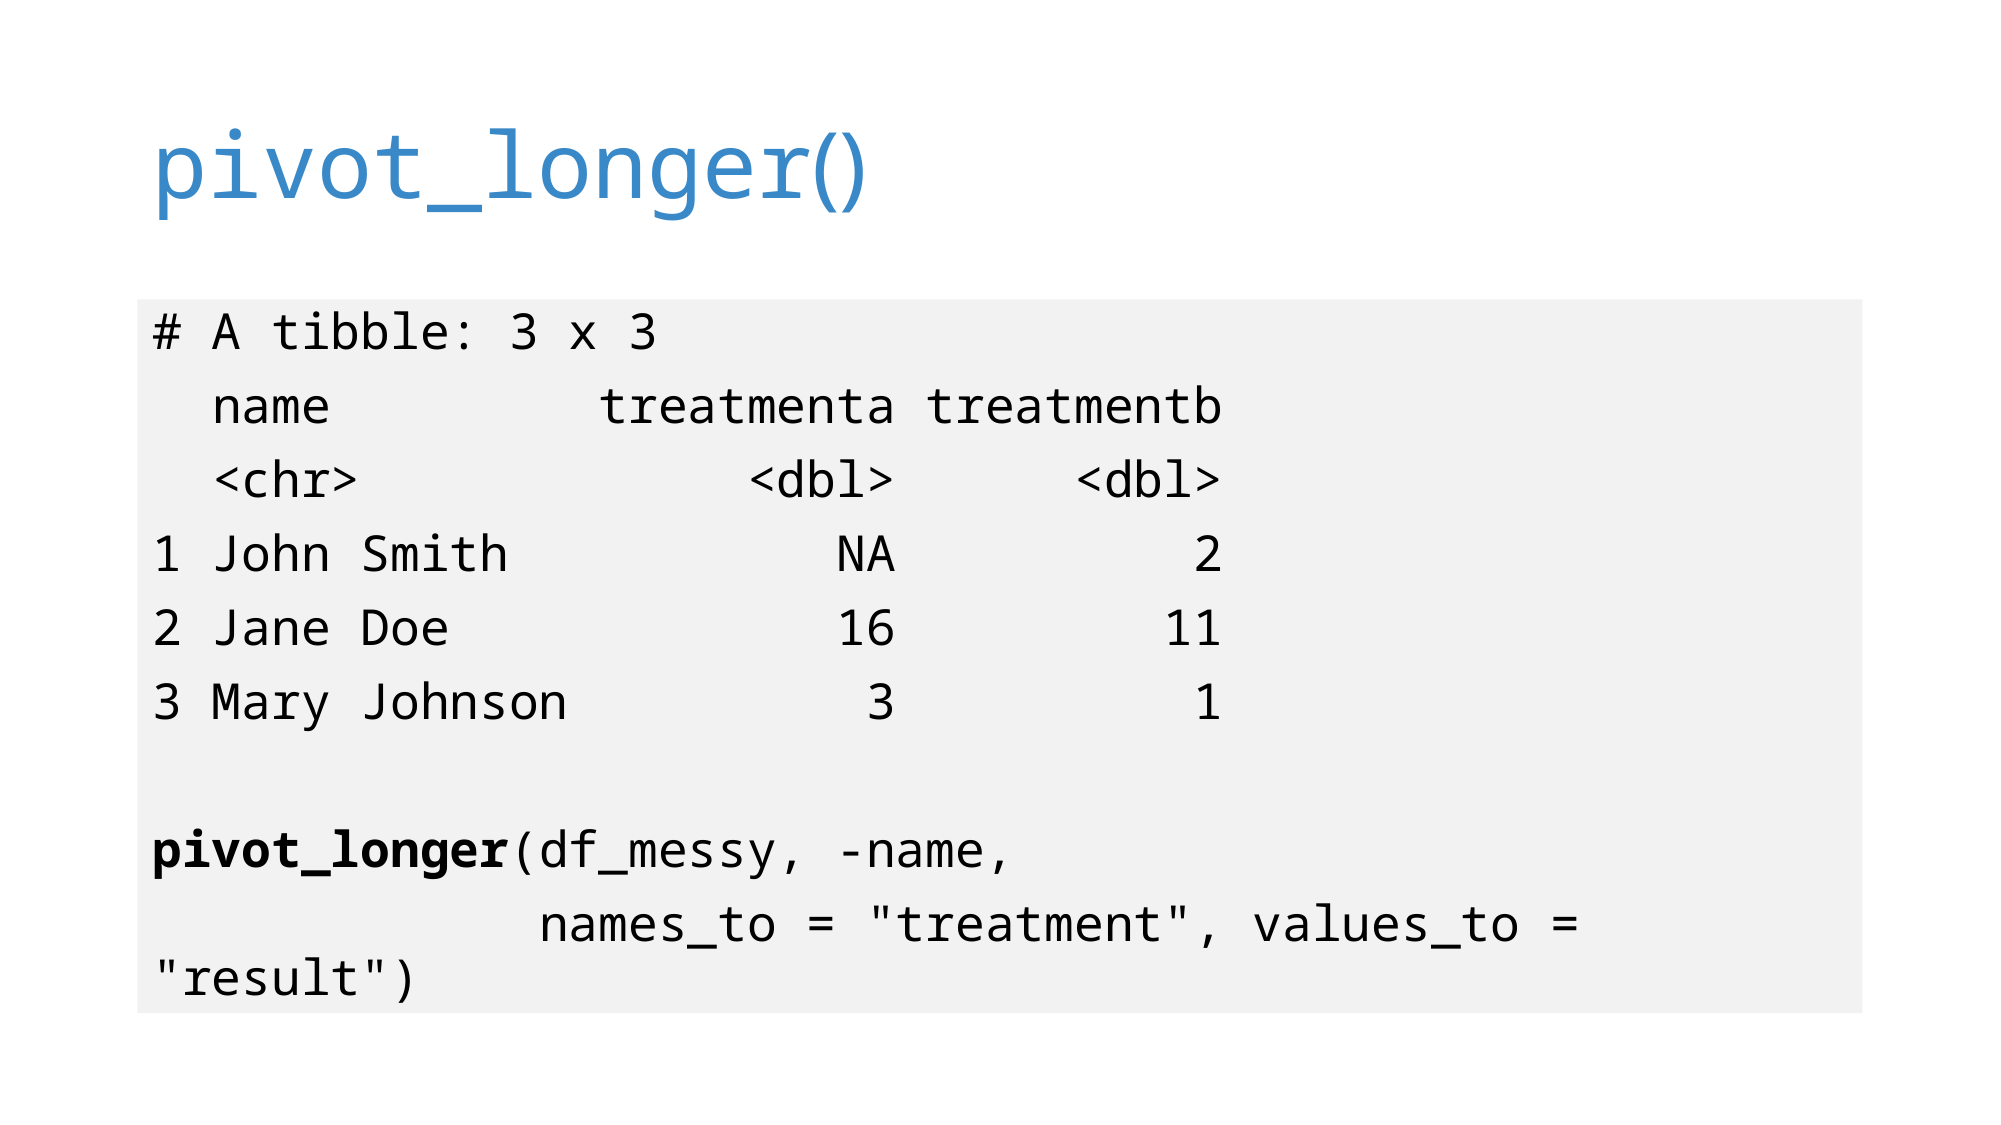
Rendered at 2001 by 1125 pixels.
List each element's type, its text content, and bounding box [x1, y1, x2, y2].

title pivot_longer() [137, 59, 1863, 278]
list # A tibble: 3 x 3 name treatmenta treatmentb <chr> <dbl> <dbl> 1 John Smith NA 2 2 Jane Doe 16 11 3 Mary Johnson 3 1 pivot_longer(df_messy, -name, names_to = "treatment", values_to = "result") [137, 299, 1863, 1014]
